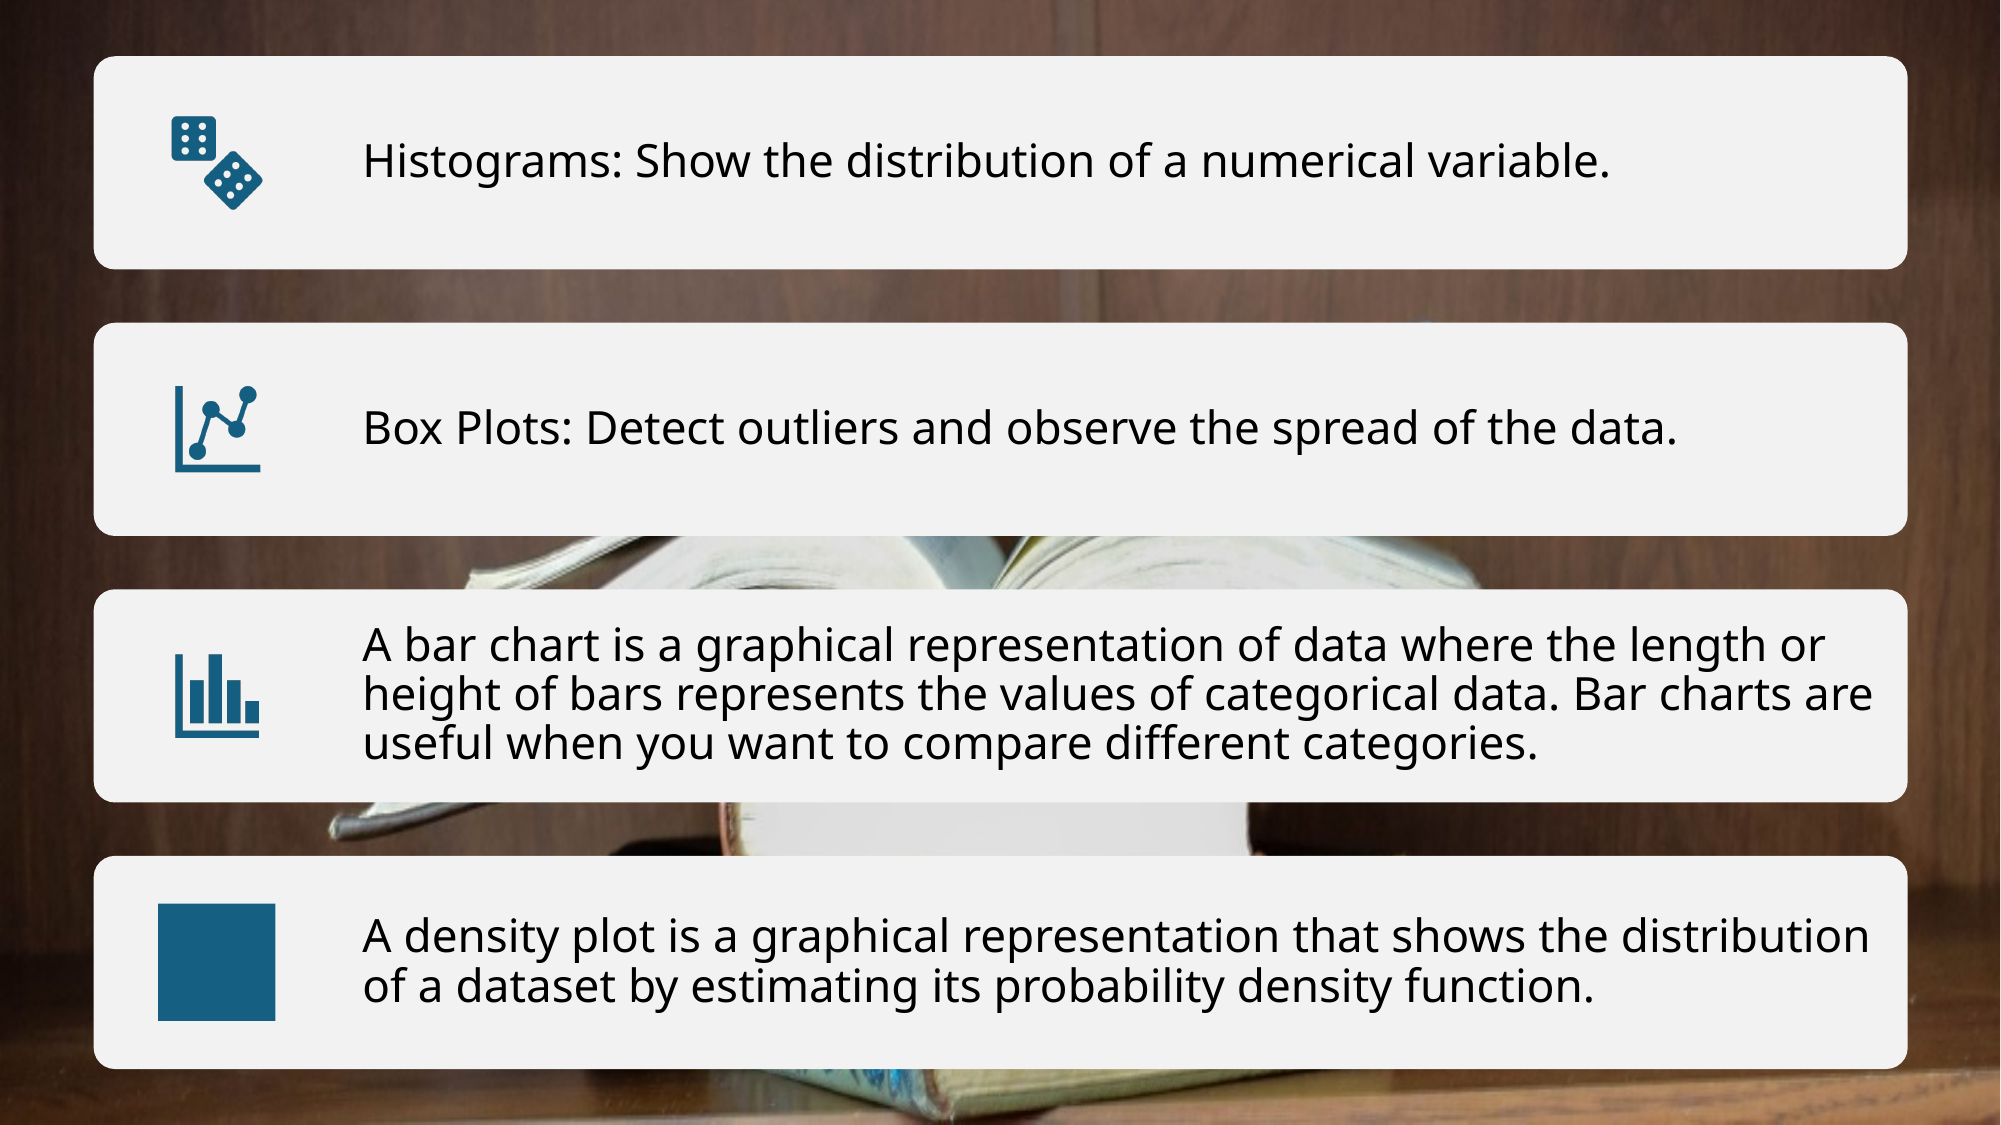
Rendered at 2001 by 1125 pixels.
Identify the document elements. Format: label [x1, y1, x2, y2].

text_box [0, 0, 2000, 1125]
list [93, 55, 1909, 1070]
